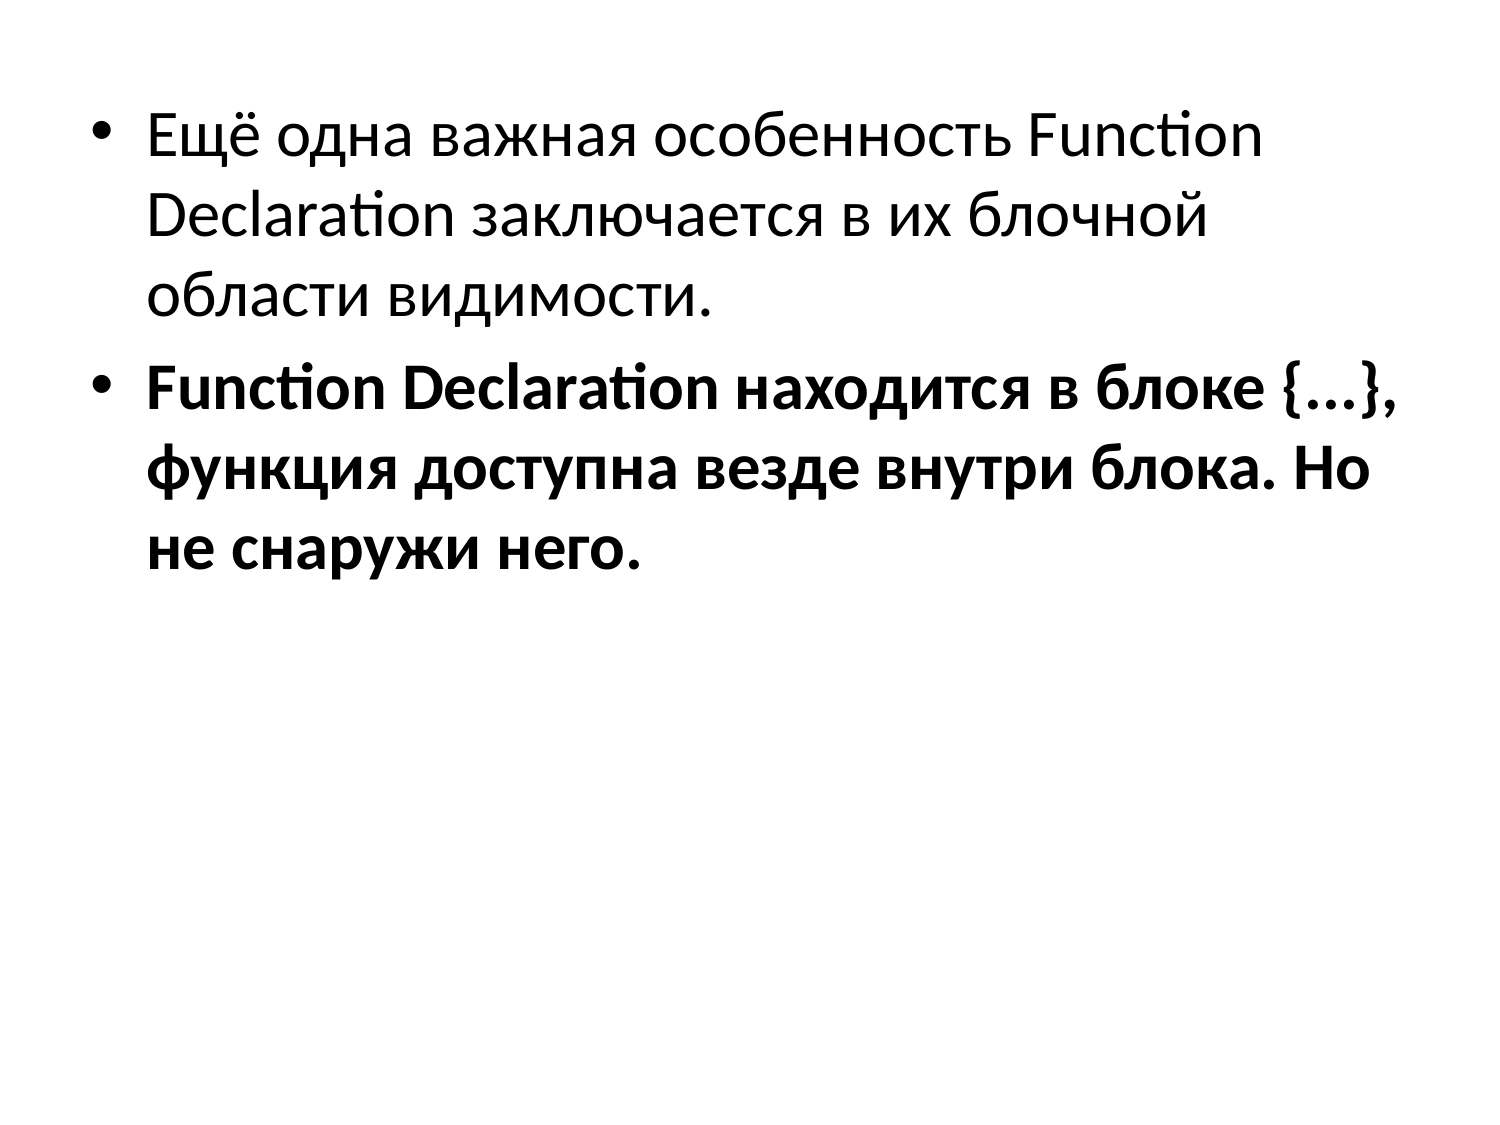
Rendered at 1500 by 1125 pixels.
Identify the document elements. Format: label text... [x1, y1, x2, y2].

list Ещё одна важная особенность Function Declaration заключается в их блочной области видимости. Function Declaration находится в блоке {...}, функция доступна везде внутри блока. Но не снаружи него. [75, 82, 1425, 1005]
